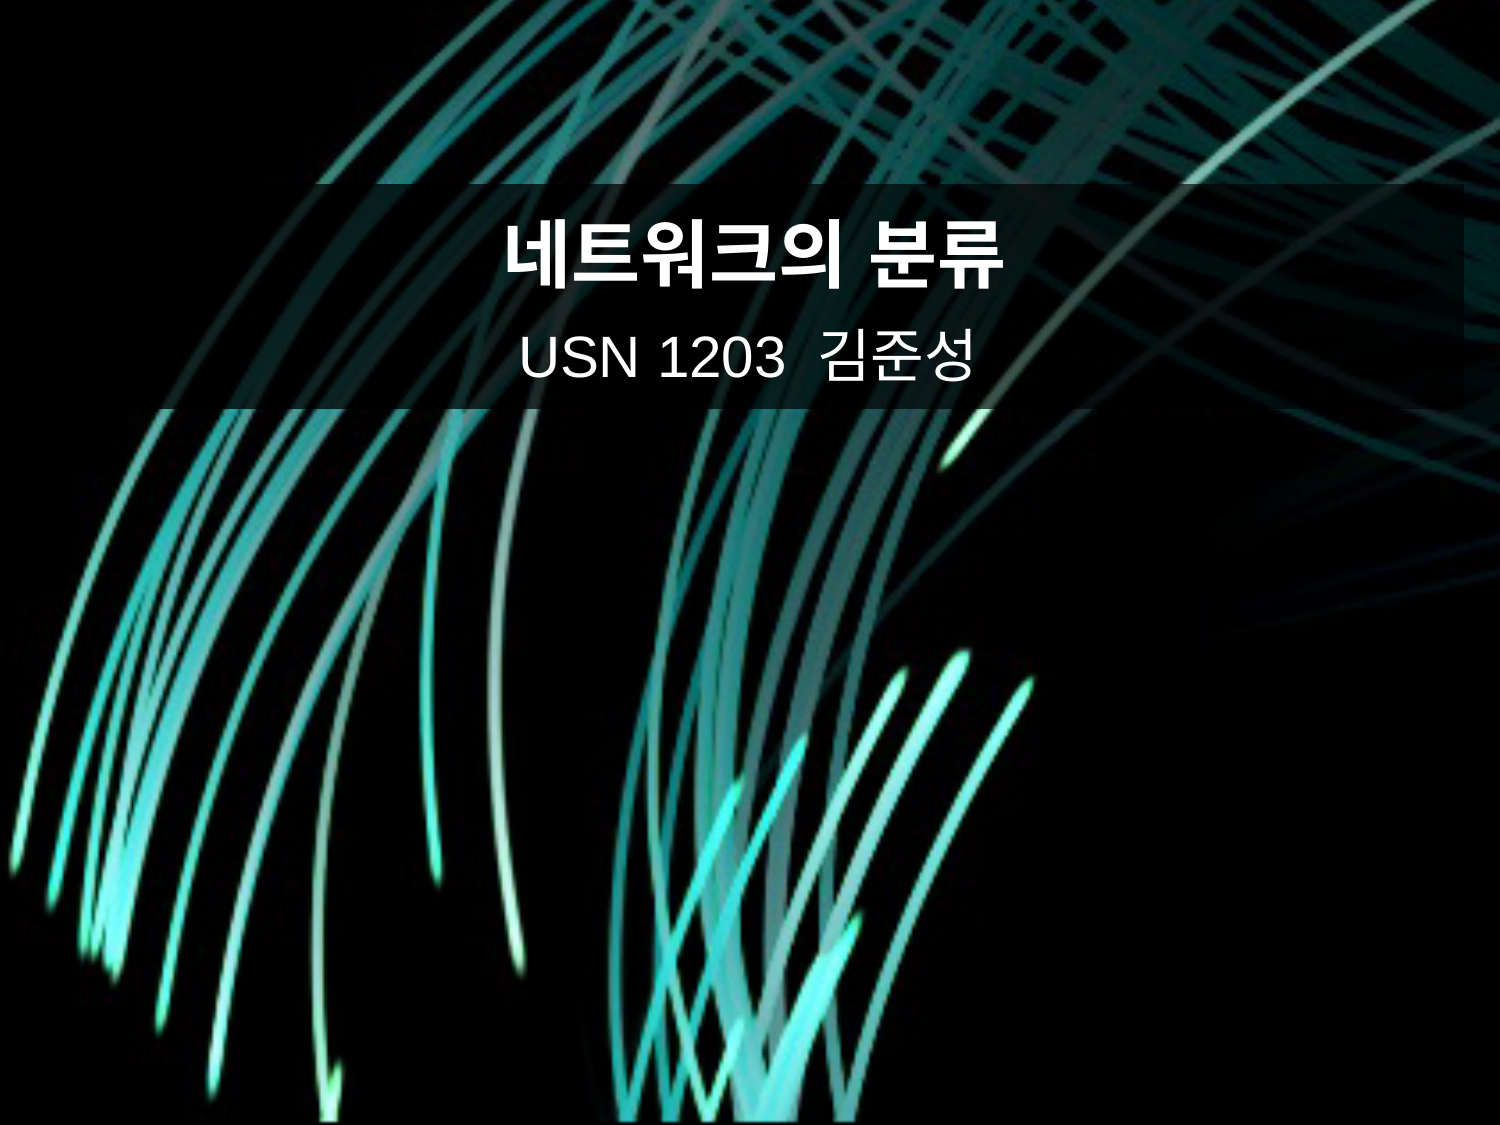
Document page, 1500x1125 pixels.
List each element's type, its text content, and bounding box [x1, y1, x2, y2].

picture [0, 0, 1500, 1125]
subtitle USN 1203 김준성 [222, 311, 1273, 391]
title 네트워크의 분류 [116, 193, 1392, 312]
